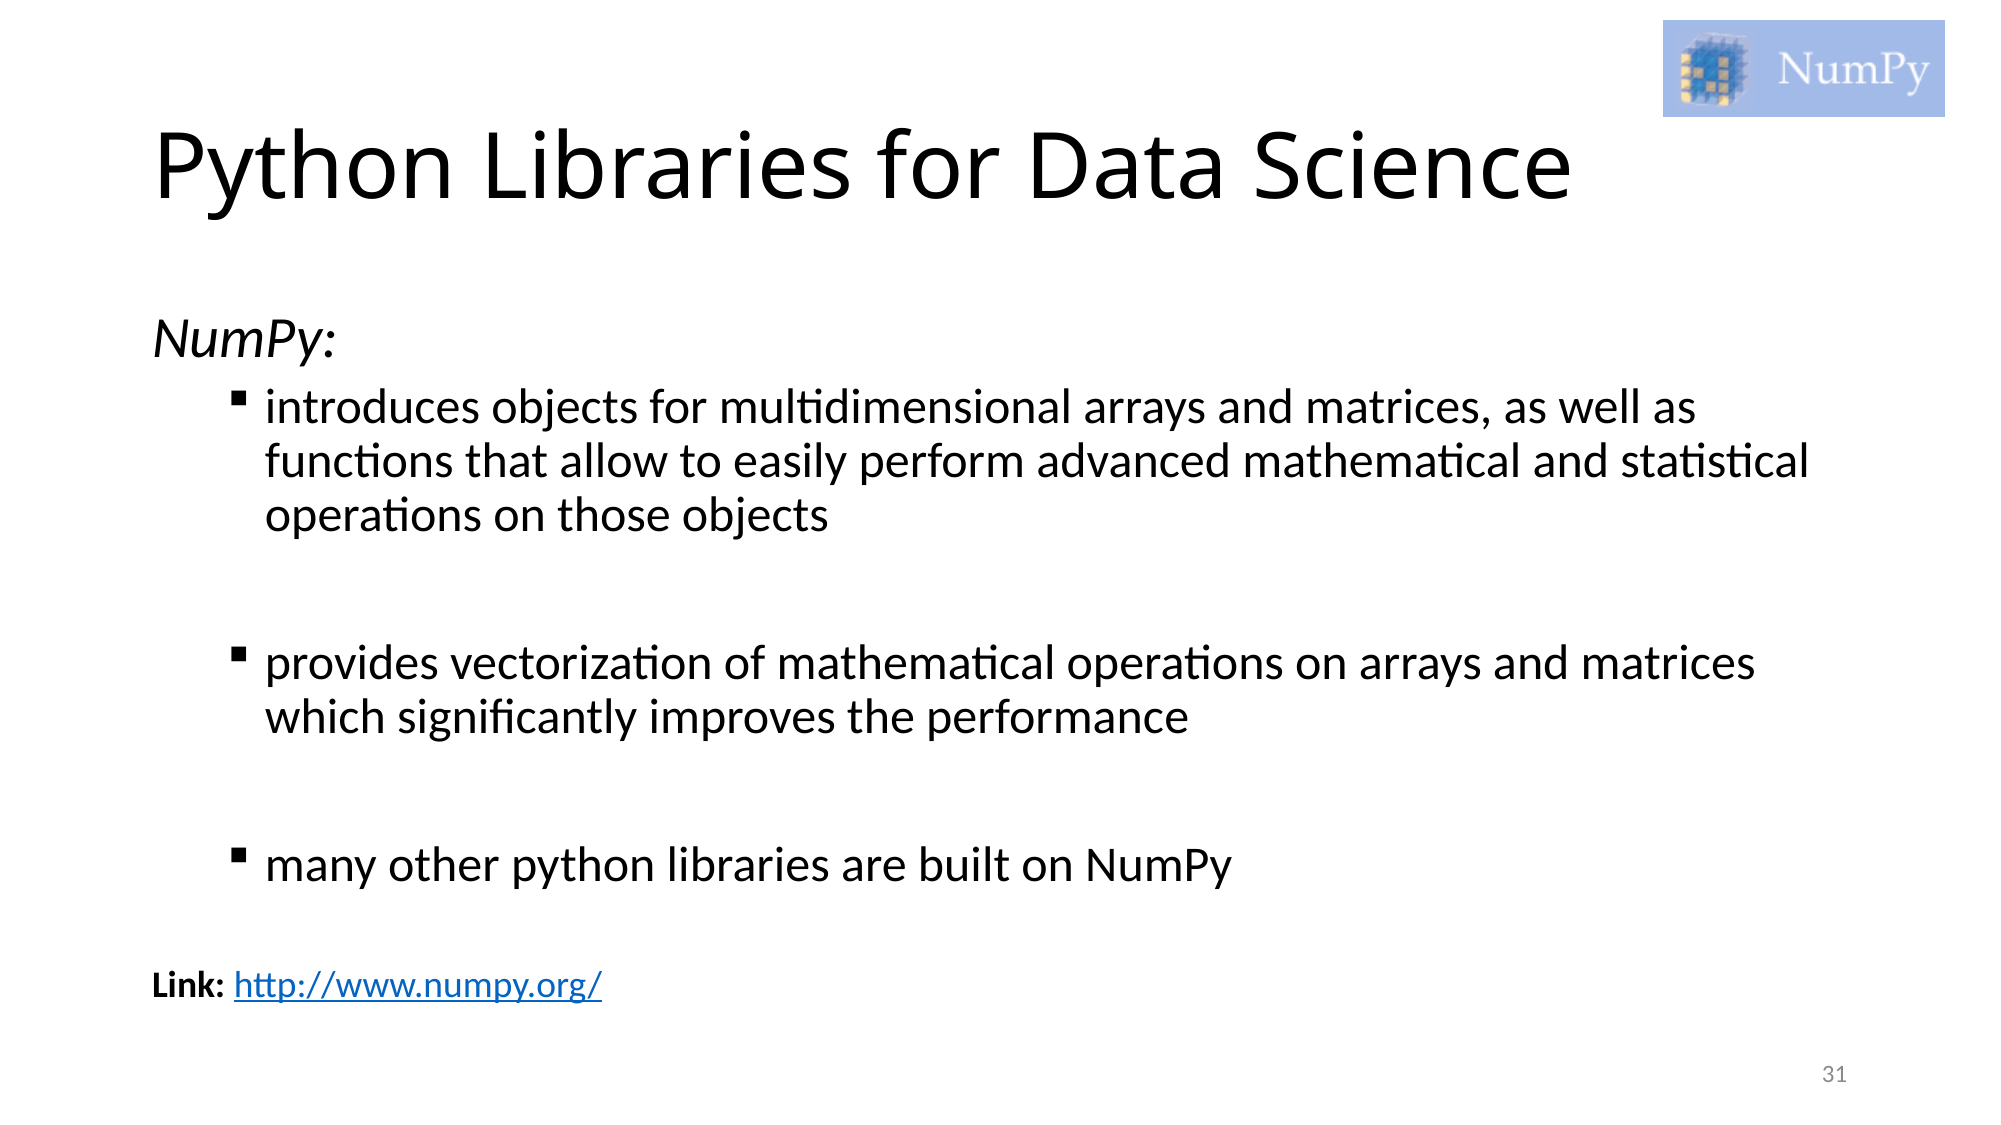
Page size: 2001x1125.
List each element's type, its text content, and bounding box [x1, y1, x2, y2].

text_box Link: http://www.numpy.org/ [137, 952, 869, 1013]
list NumPy: introduces objects for multidimensional arrays and matrices, as well as functions that allow to easily perform advanced mathematical and statistical operations on those objects provides vectorization of mathematical operations on arrays and matrices which significantly improves the performance many other python libraries are built on NumPy [137, 299, 1863, 1014]
title Python Libraries for Data Science [137, 59, 1863, 278]
slide_number 31 [1412, 1042, 1863, 1103]
picture [1663, 20, 1945, 117]
